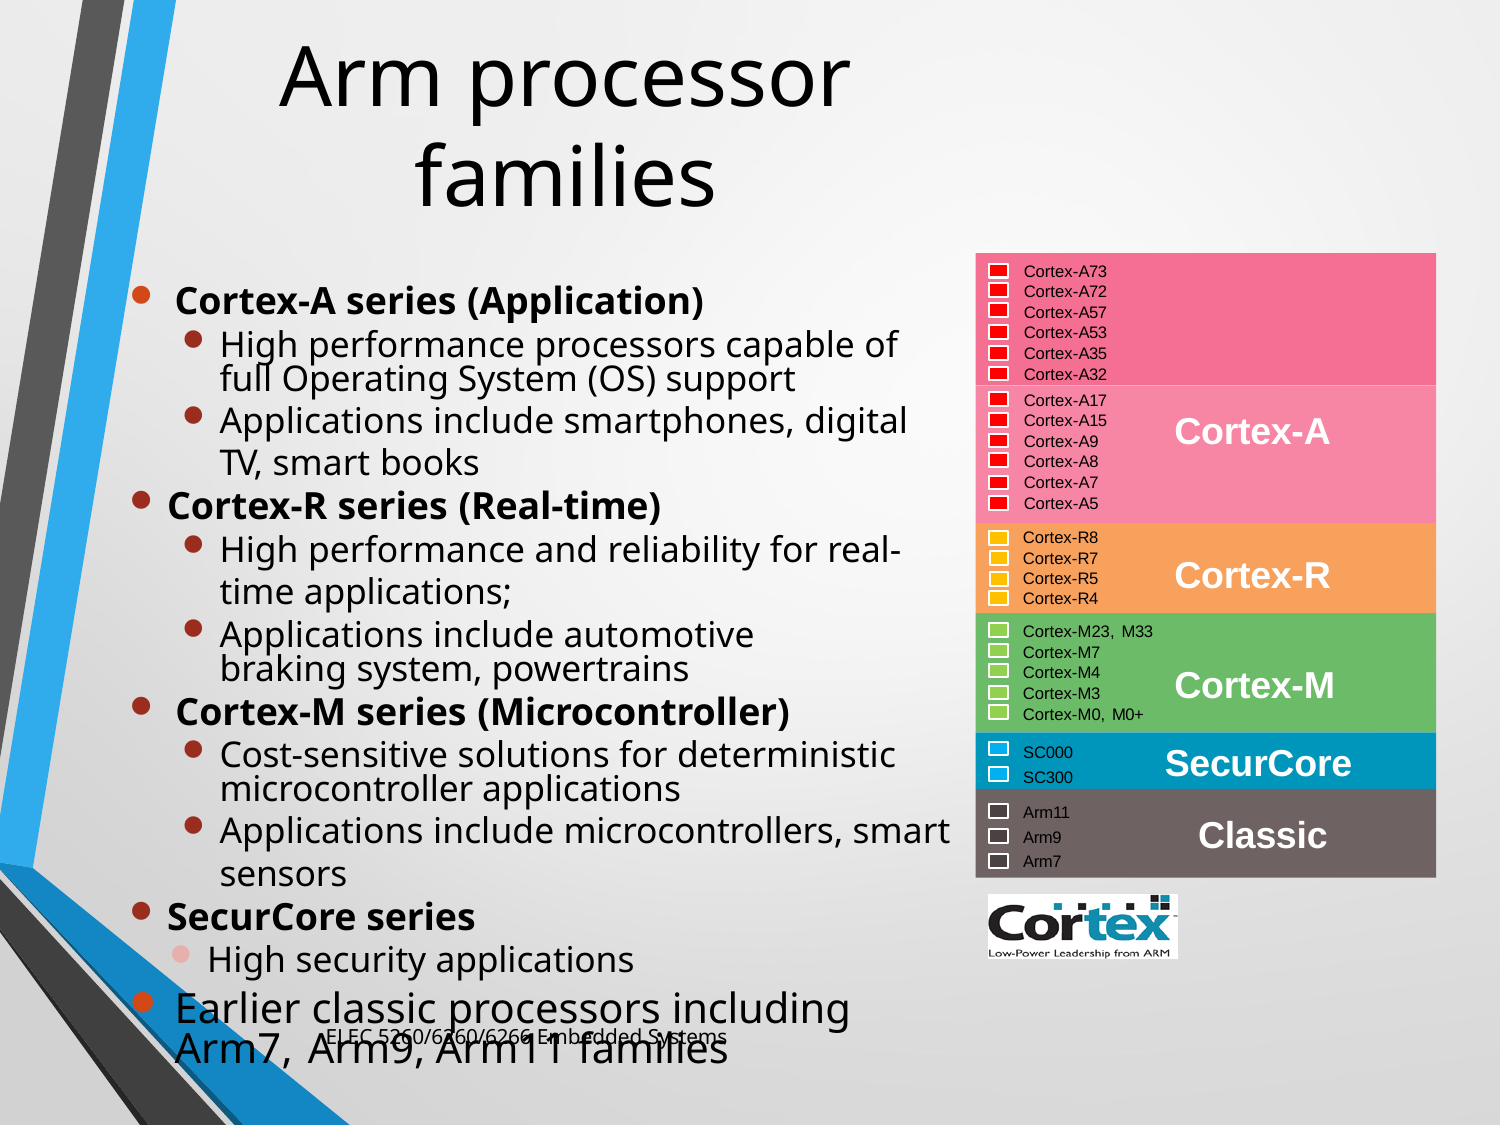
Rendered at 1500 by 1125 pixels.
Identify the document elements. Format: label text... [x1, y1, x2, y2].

text_box Cortex-A73 Cortex-A72 Cortex-A57 Cortex-A53 Cortex-A35 Cortex-A32 [975, 253, 1437, 384]
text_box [975, 385, 1437, 878]
footer ELEC 5260/6260/6266 Embedded Systems [323, 878, 1196, 1125]
text_box Cortex-A series (Application) High performance processors capable of full Operating System (OS) support Applications include smartphones, digital TV, smart books Cortex-R series (Real-time) High performance and reliability for real-time applications; Applications include automotive braking system, powertrains Cortex-M series (Microcontroller) Cost-sensitive solutions for deterministic microcontroller applications Applications include microcontrollers, smart sensors SecurCore series High security applications Earlier classic processors including Arm7, Arm9, Arm11 families [127, 275, 980, 1072]
title Arm processor families [162, 21, 968, 224]
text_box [988, 262, 1010, 870]
picture [988, 894, 1178, 959]
